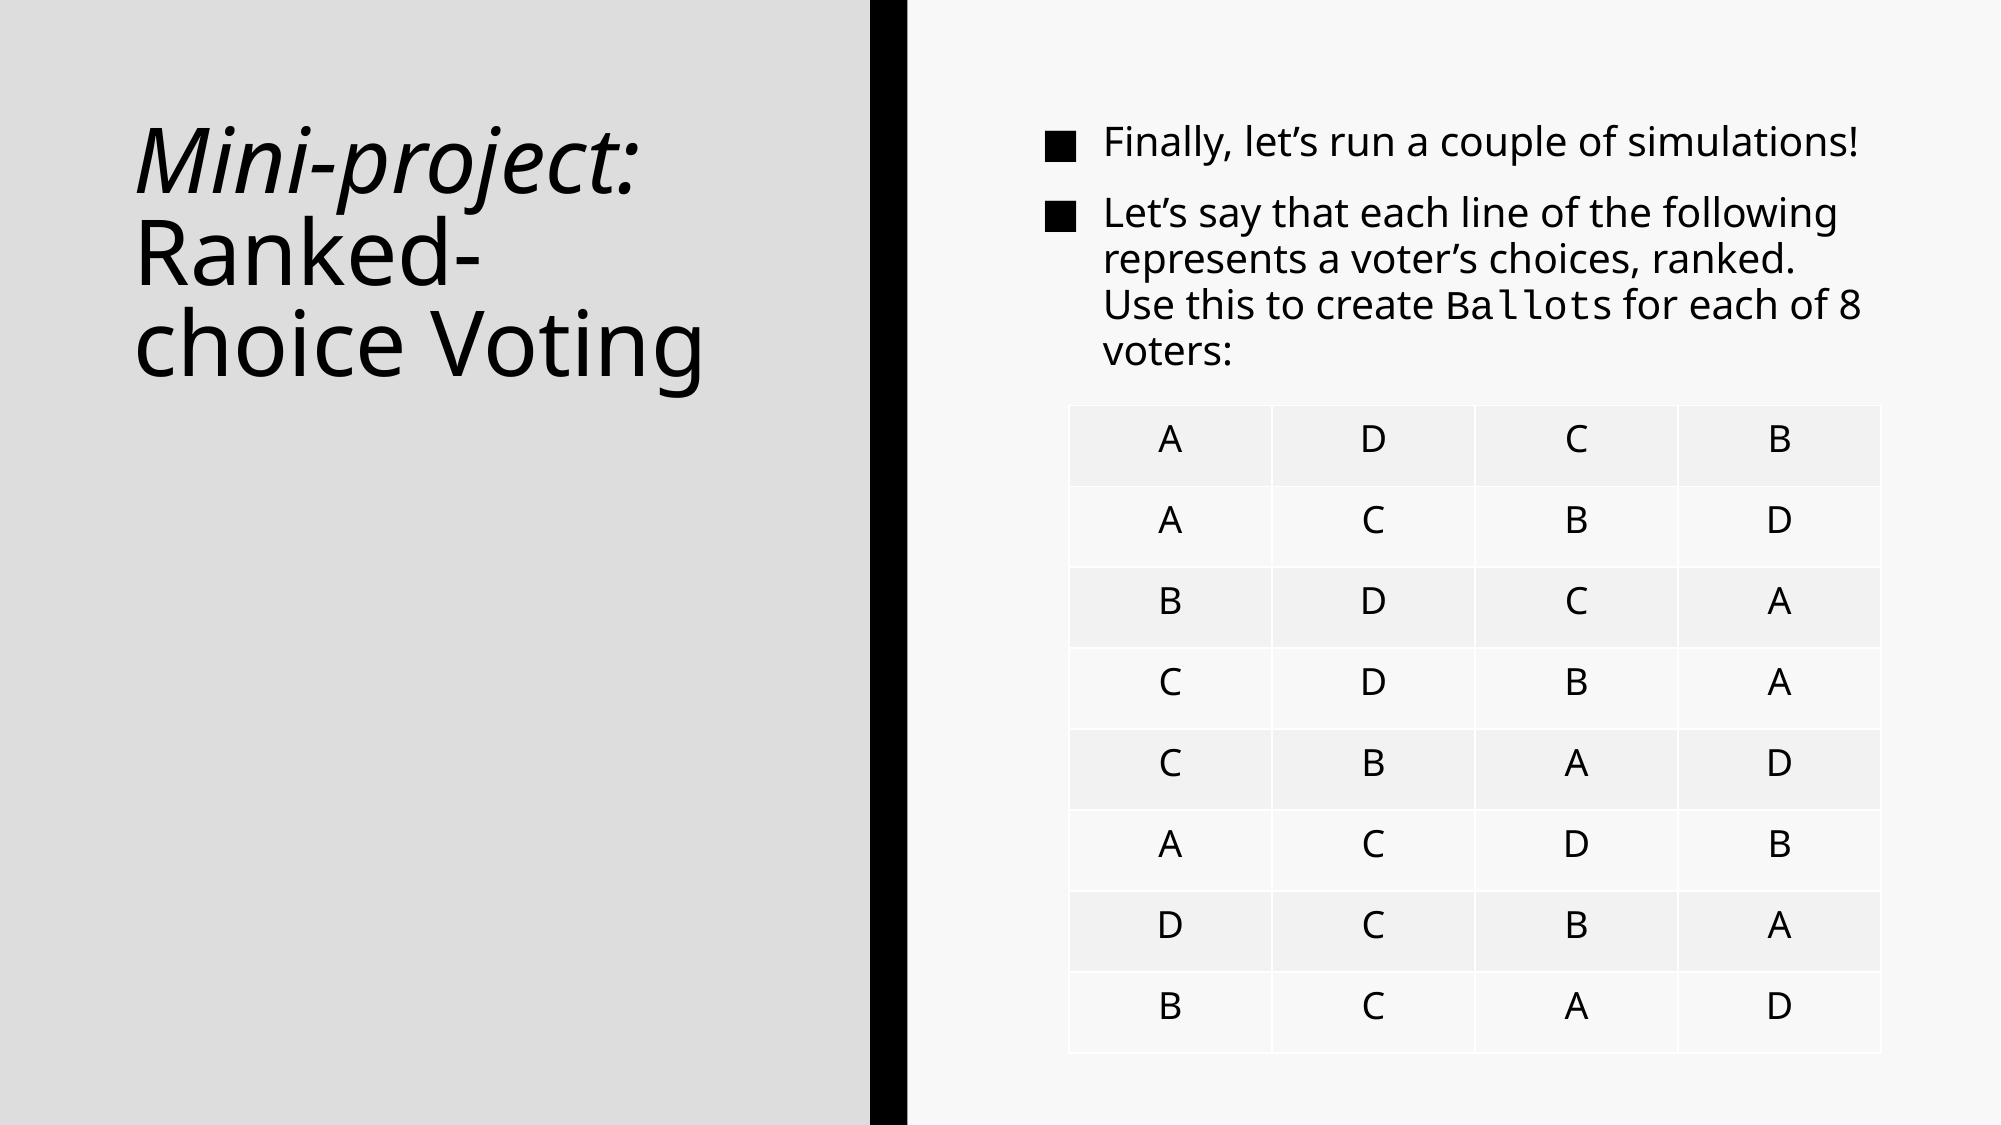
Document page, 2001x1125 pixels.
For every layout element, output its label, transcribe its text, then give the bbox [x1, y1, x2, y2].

table_cell A [1679, 649, 1880, 728]
table_cell D [1476, 811, 1677, 890]
table_cell D [1273, 649, 1474, 728]
table_cell A [1679, 892, 1880, 971]
table_cell D [1273, 568, 1474, 647]
table_header D [1273, 406, 1474, 486]
title Mini-project: Ranked-choice Voting [118, 112, 752, 467]
table_header A [1070, 406, 1271, 486]
table_header B [1679, 406, 1880, 486]
table_cell B [1476, 892, 1677, 971]
table_cell D [1070, 892, 1271, 971]
table_cell B [1679, 811, 1880, 890]
table_cell B [1070, 973, 1271, 1052]
table_cell D [1679, 730, 1880, 809]
list Finally, let’s run a couple of simulations! Let’s say that each line of the following represents a voter’s choices, ranked. Use this to create Ballots for each of 8 voters: [1026, 112, 1882, 429]
table_cell B [1070, 568, 1271, 647]
table_cell B [1273, 730, 1474, 809]
table_cell A [1070, 487, 1271, 566]
table_cell B [1476, 649, 1677, 728]
table_cell C [1273, 487, 1474, 566]
table_header C [1476, 406, 1677, 486]
table_cell A [1476, 730, 1677, 809]
table_cell A [1070, 811, 1271, 890]
table_cell A [1679, 568, 1880, 647]
table_cell C [1273, 973, 1474, 1052]
table_cell C [1476, 568, 1677, 647]
table_cell C [1070, 649, 1271, 728]
table_cell A [1476, 973, 1677, 1052]
table_cell D [1679, 973, 1880, 1052]
table_cell C [1273, 811, 1474, 890]
table_cell C [1070, 730, 1271, 809]
table_cell C [1273, 892, 1474, 971]
table_cell D [1679, 487, 1880, 566]
table_cell B [1476, 487, 1677, 566]
